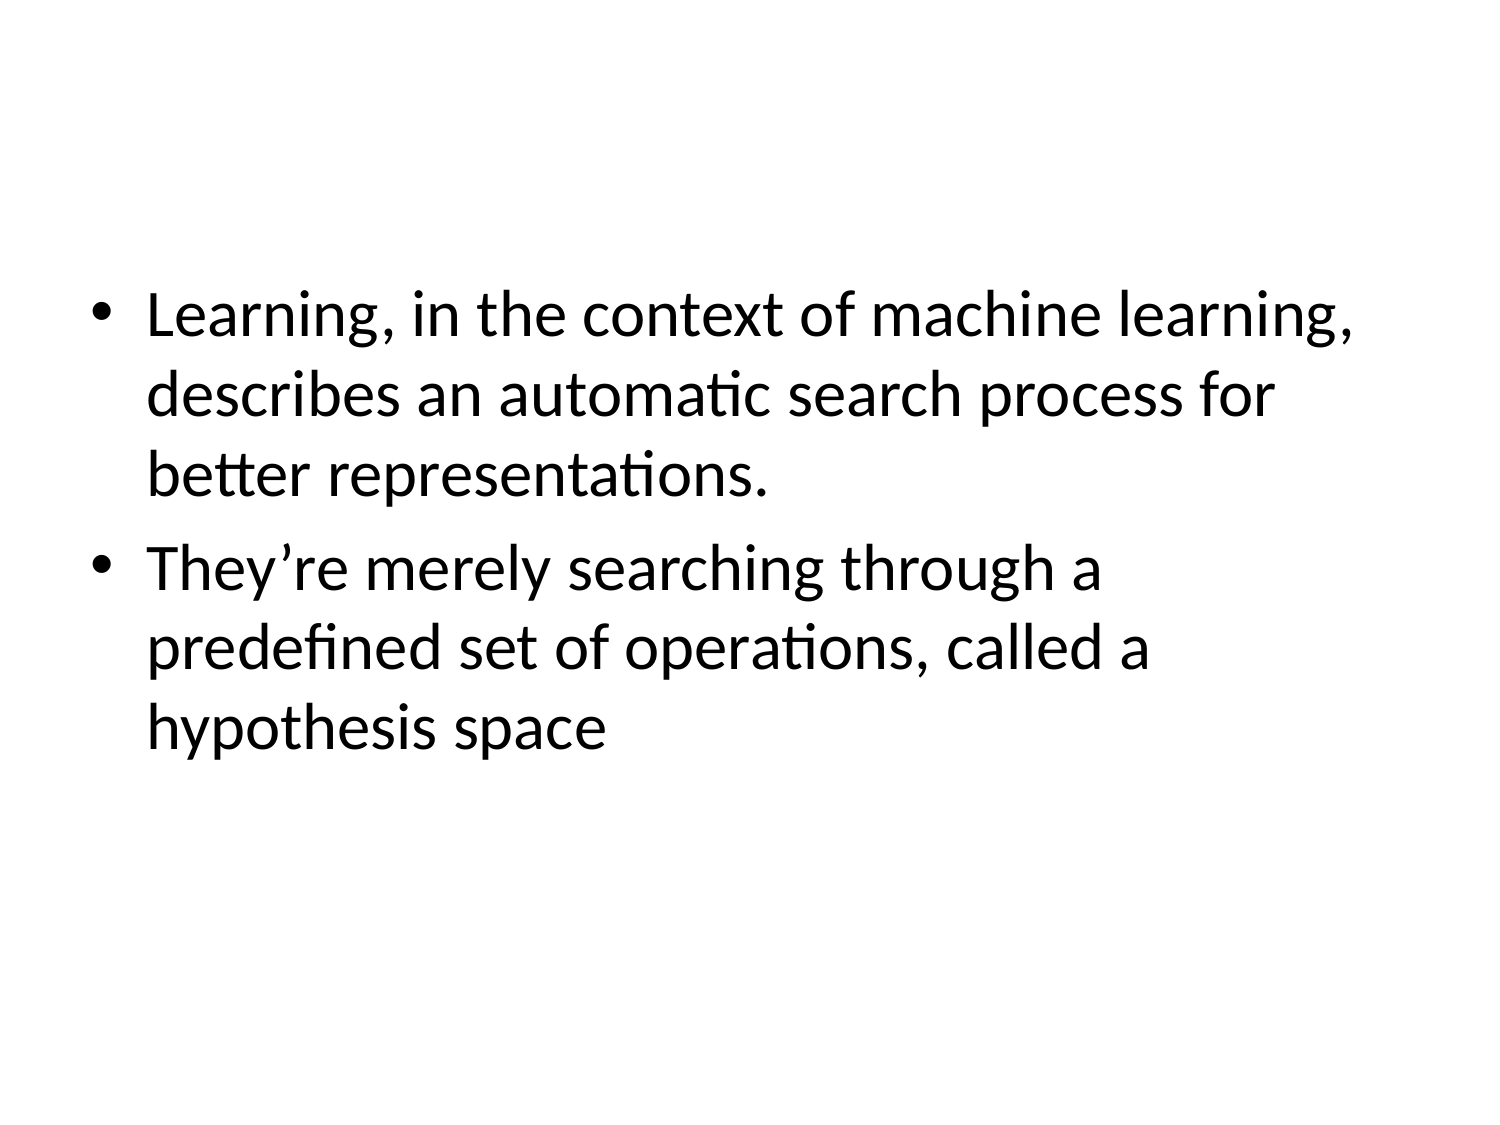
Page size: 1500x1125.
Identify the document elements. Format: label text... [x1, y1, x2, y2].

list Learning, in the context of machine learning, describes an automatic search process for better representations. They’re merely searching through a predefined set of operations, called a hypothesis space [75, 262, 1425, 1005]
